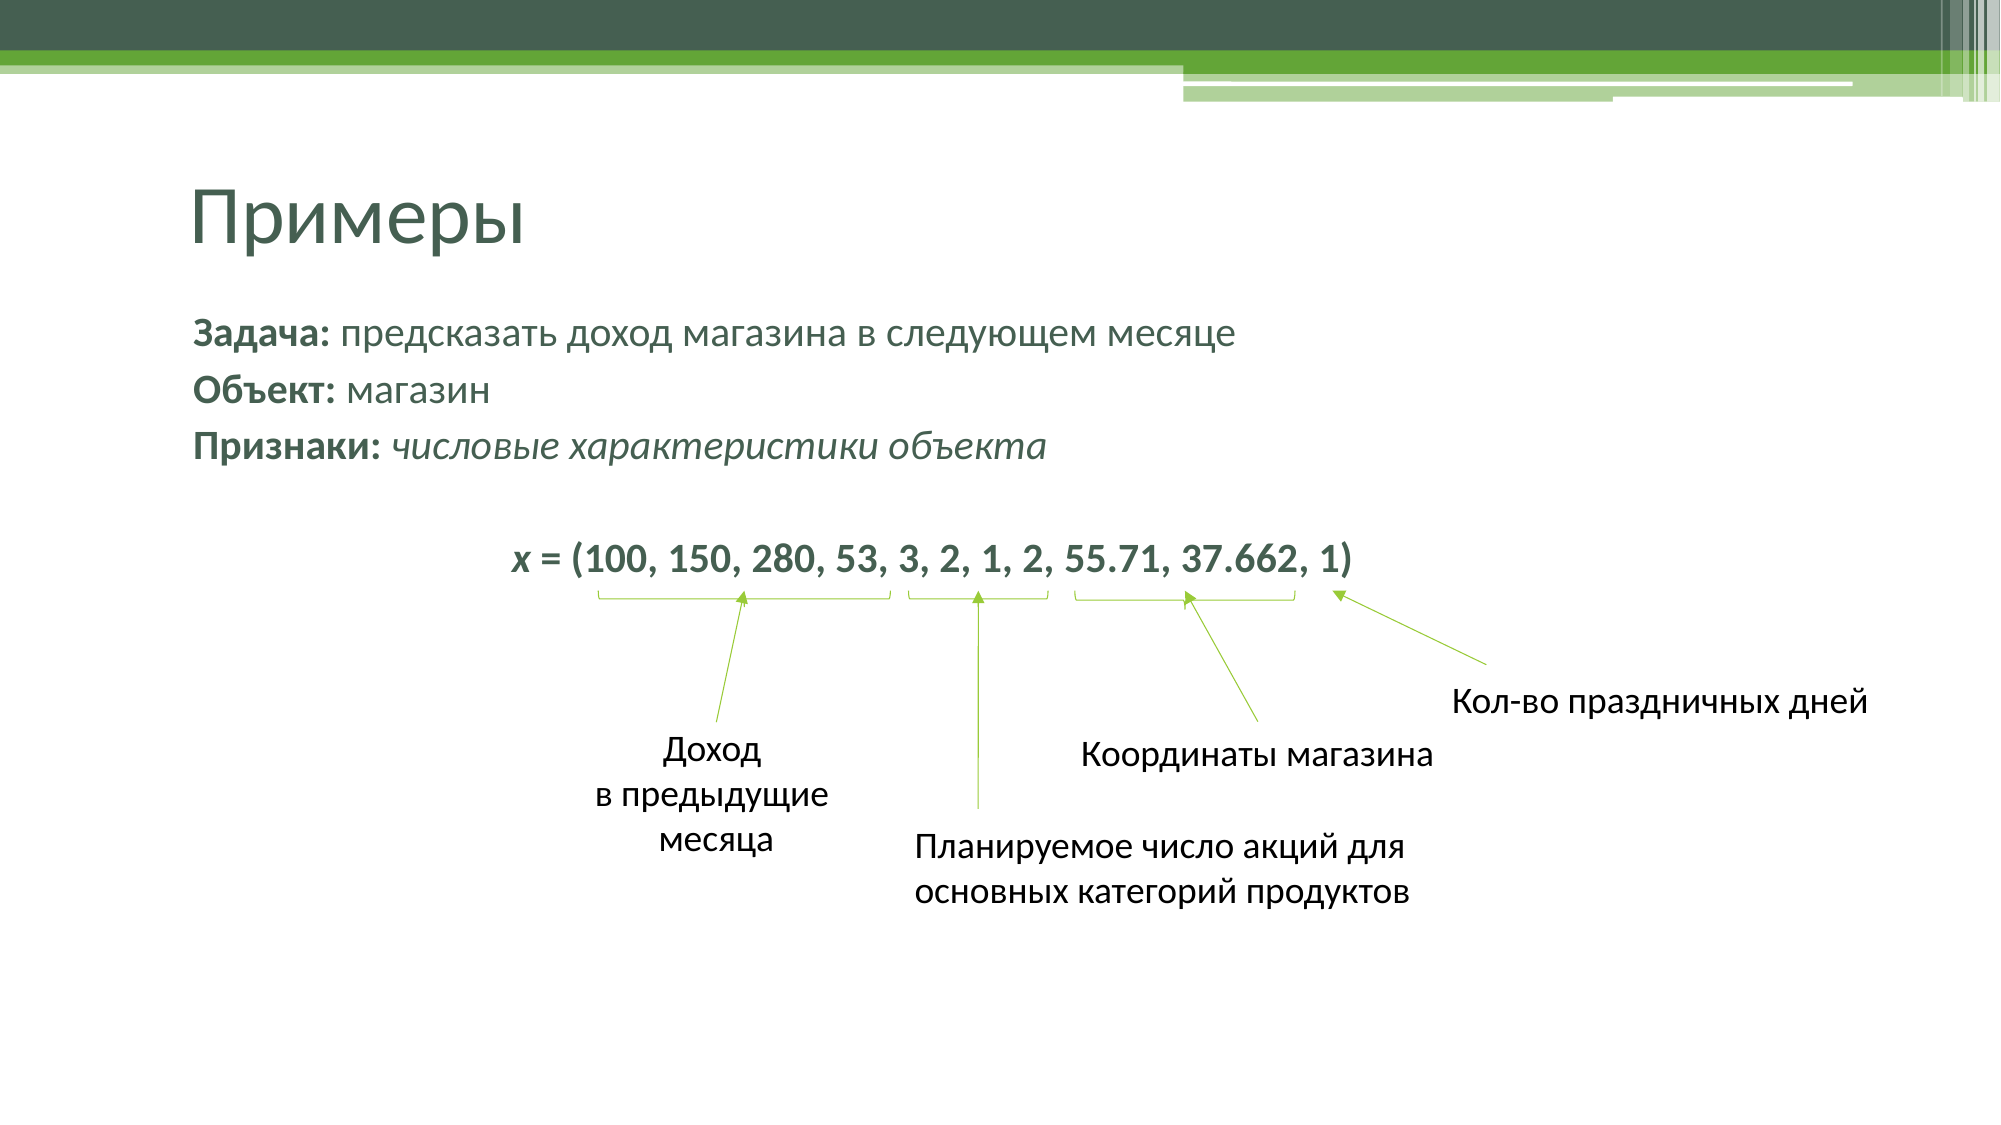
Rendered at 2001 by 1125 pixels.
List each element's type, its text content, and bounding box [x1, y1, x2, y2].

text_box Координаты магазина [1066, 721, 1450, 782]
text_box Планируемое число акций для основных категорий продуктов [899, 813, 1426, 918]
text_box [1332, 590, 1487, 665]
text_box [979, 590, 1049, 600]
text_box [716, 607, 745, 723]
title Примеры [174, 122, 1975, 298]
text_box [597, 590, 744, 600]
text_box [1074, 590, 1186, 609]
text_box Кол-во праздничных дней [1437, 668, 1885, 728]
text_box [745, 590, 891, 600]
list Задача: предсказать доход магазина в следующем месяце Объект: магазин Признаки: числовые характеристики объекта x = (100, 150, 280, 53, 3, 2, 1, 2, 55.71, 37.662, 1) [160, 297, 1687, 793]
text_box [907, 590, 978, 600]
text_box Доход в предыдущие месяца [579, 717, 853, 867]
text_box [1184, 609, 1258, 722]
text_box [1186, 590, 1296, 601]
